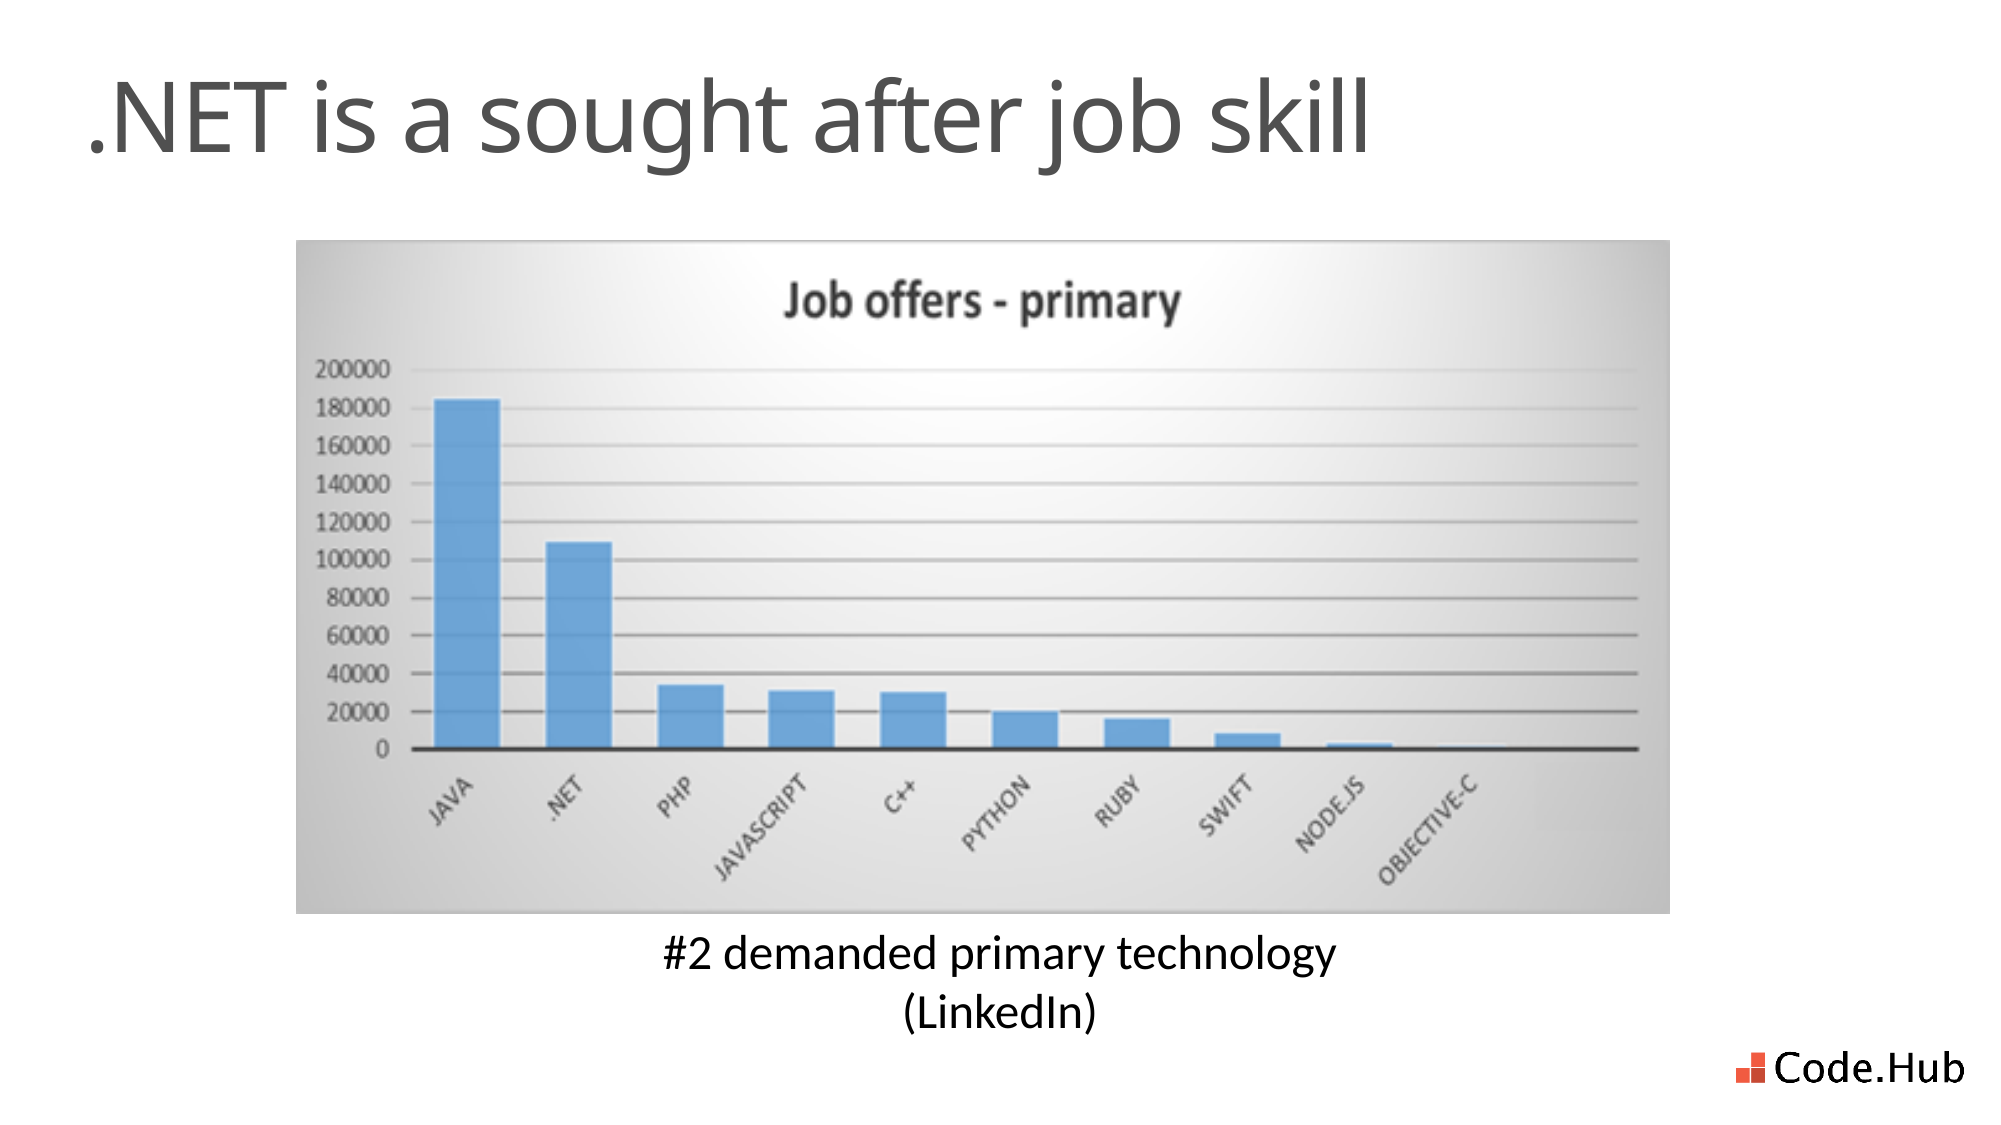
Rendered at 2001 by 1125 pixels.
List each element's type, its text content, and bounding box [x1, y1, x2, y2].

title .NET is a sought after job skill [44, 47, 1933, 196]
text_box #2 demanded primary technology (LinkedIn) [639, 914, 1361, 1047]
picture [296, 240, 1670, 914]
picture [1728, 1038, 1971, 1095]
